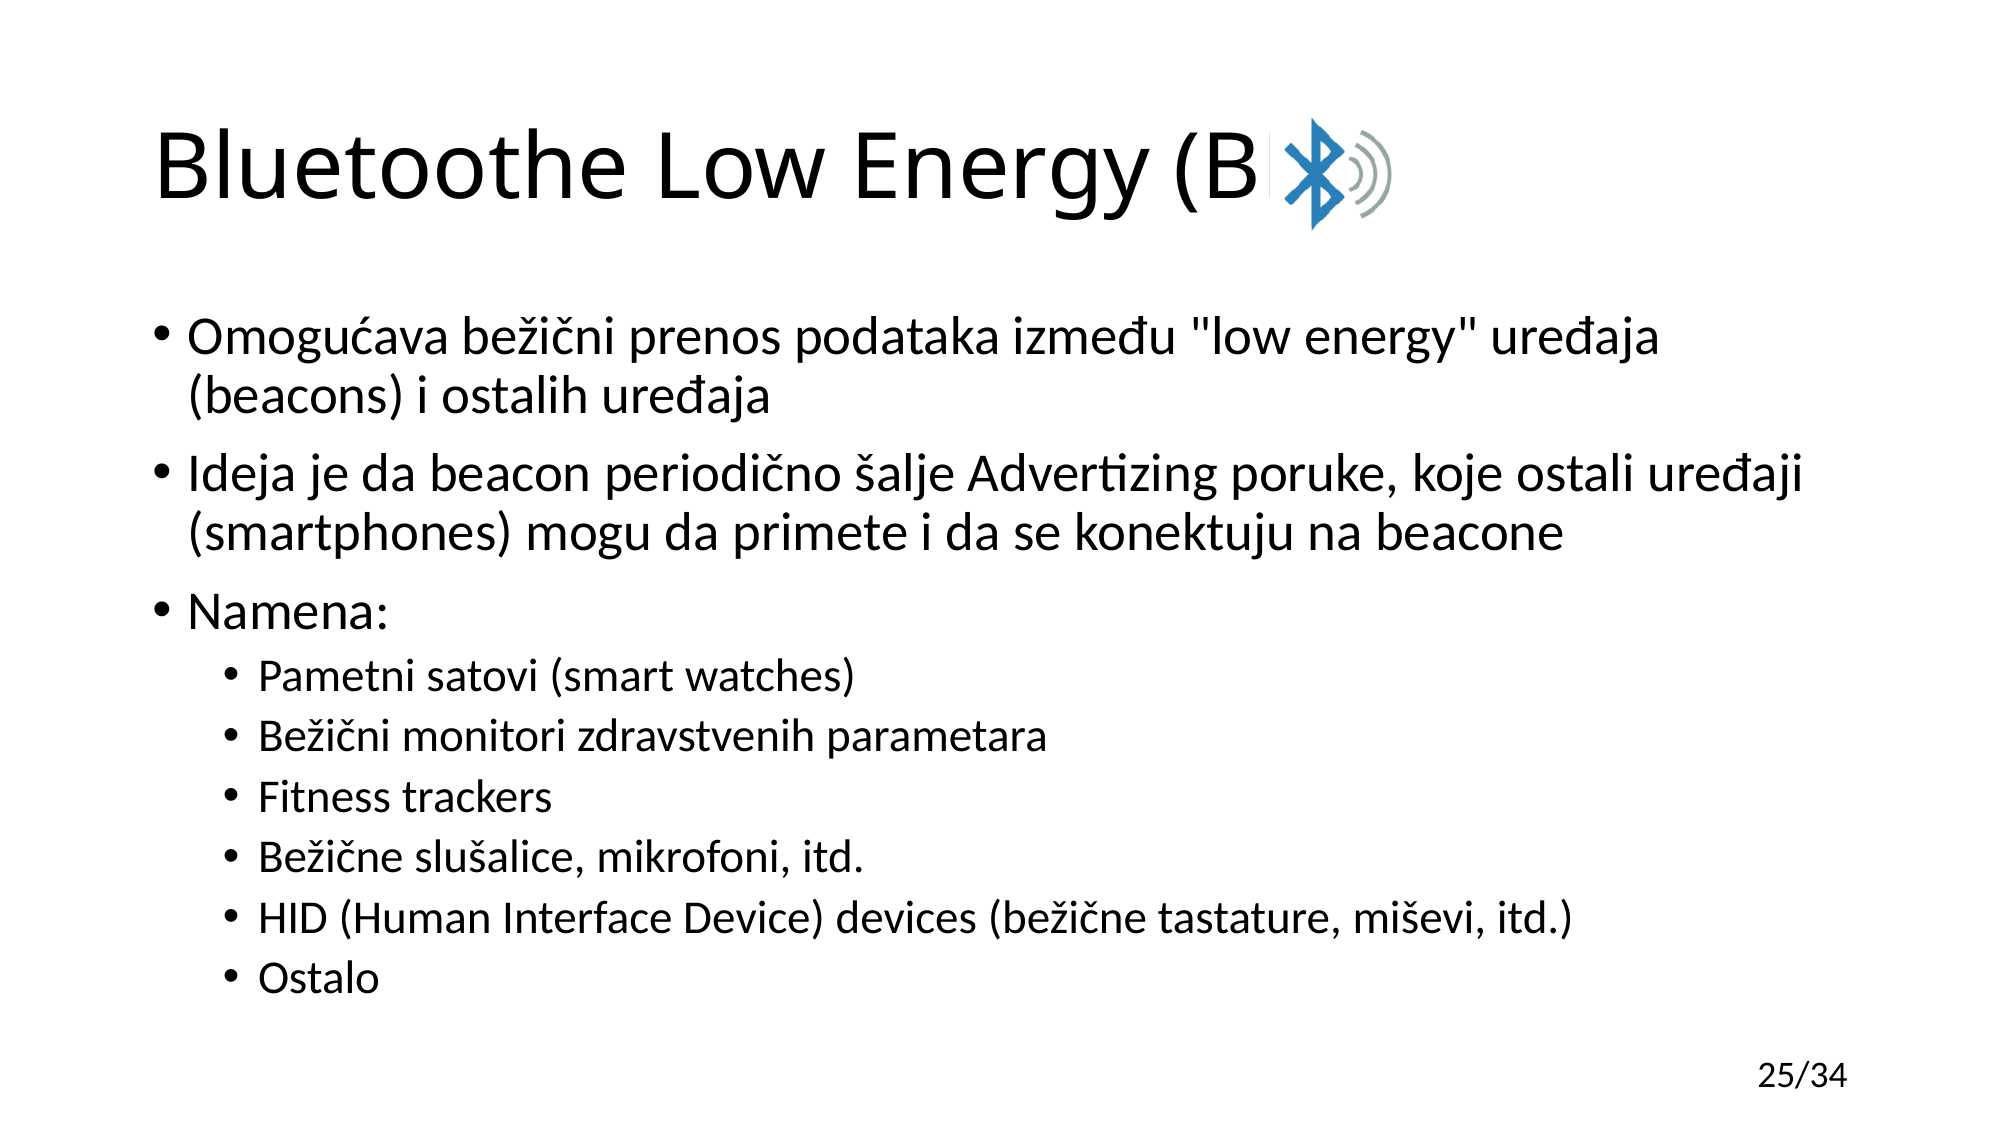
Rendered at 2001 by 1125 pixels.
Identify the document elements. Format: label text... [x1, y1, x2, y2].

title Bluetoothe Low Energy (BLE) [137, 59, 1863, 278]
picture [1270, 111, 1405, 236]
list Omogućava bežični prenos podataka između "low energy" uređaja (beacons) i ostalih uređaja Ideja je da beacon periodično šalje Advertizing poruke, koje ostali uređaji (smartphones) mogu da primete i da se konektuju na beacone Namena: Pametni satovi (smart watches) Bežični monitori zdravstvenih parametara Fitness trackers Bežične slušalice, mikrofoni, itd. HID (Human Interface Device) devices (bežične tastature, miševi, itd.) Ostalo [137, 299, 1863, 1014]
